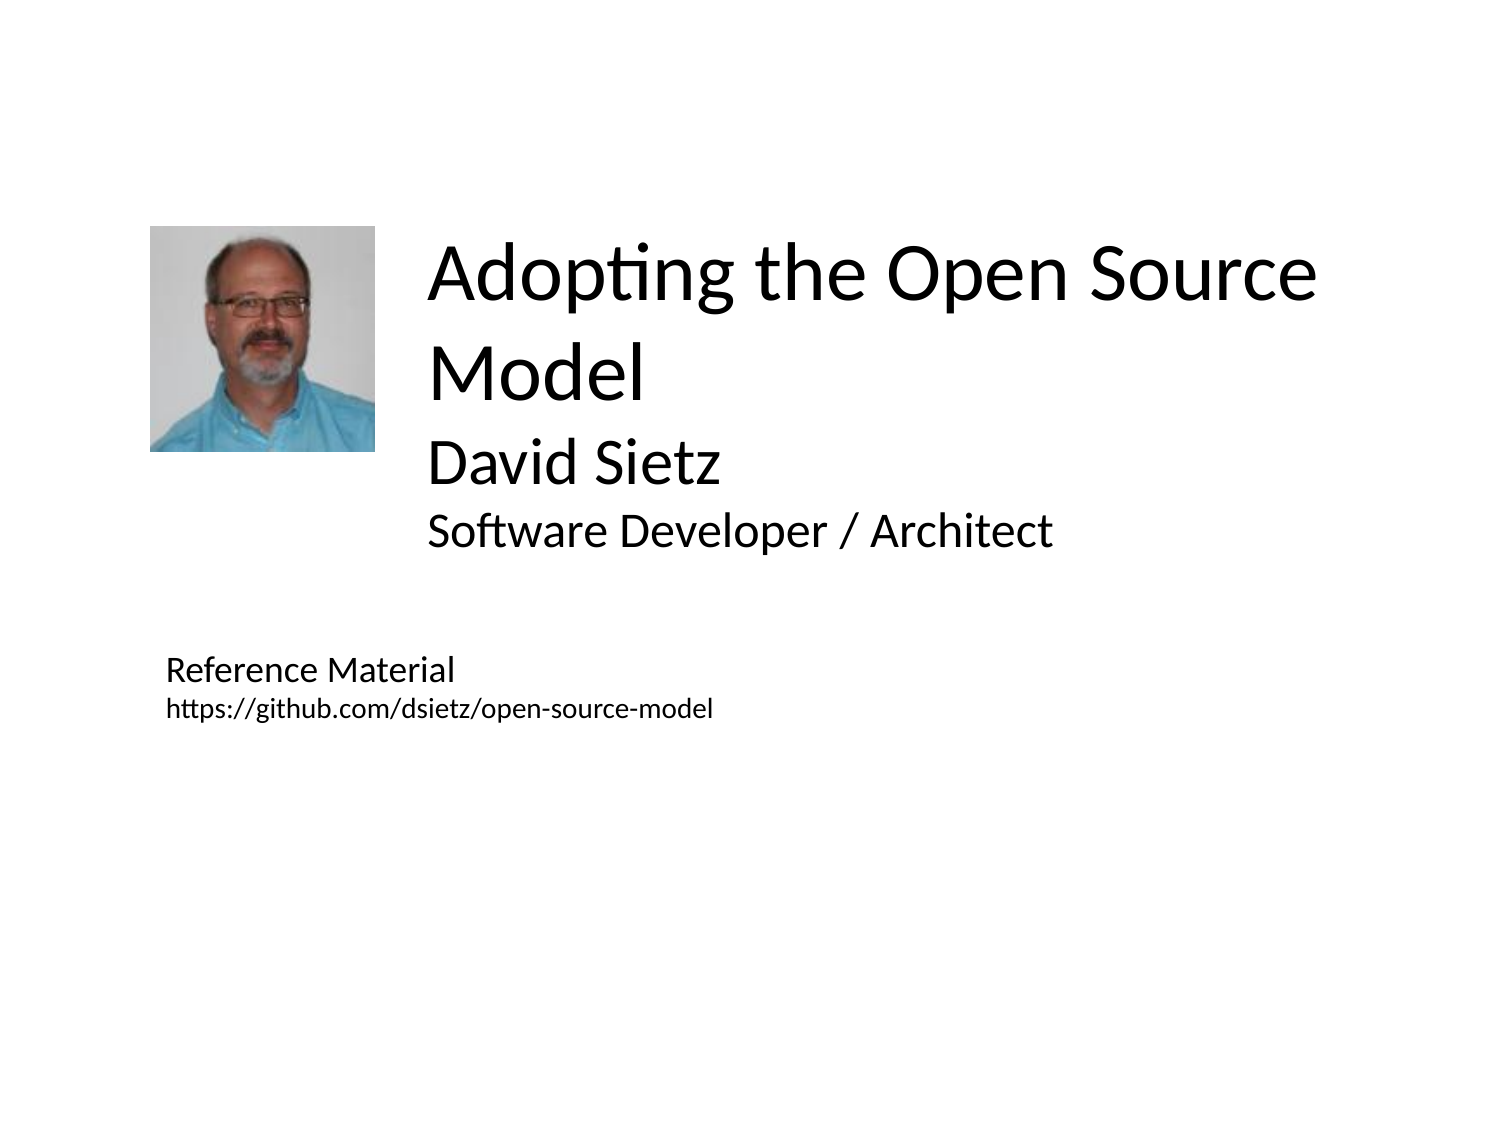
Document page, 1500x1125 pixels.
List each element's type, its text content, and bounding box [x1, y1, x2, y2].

text_box Reference Material https://github.com/dsietz/open-source-model [151, 637, 1277, 733]
picture [149, 226, 376, 452]
text_box Adopting the Open Source Model David Sietz Software Developer / Architect [412, 210, 1400, 565]
